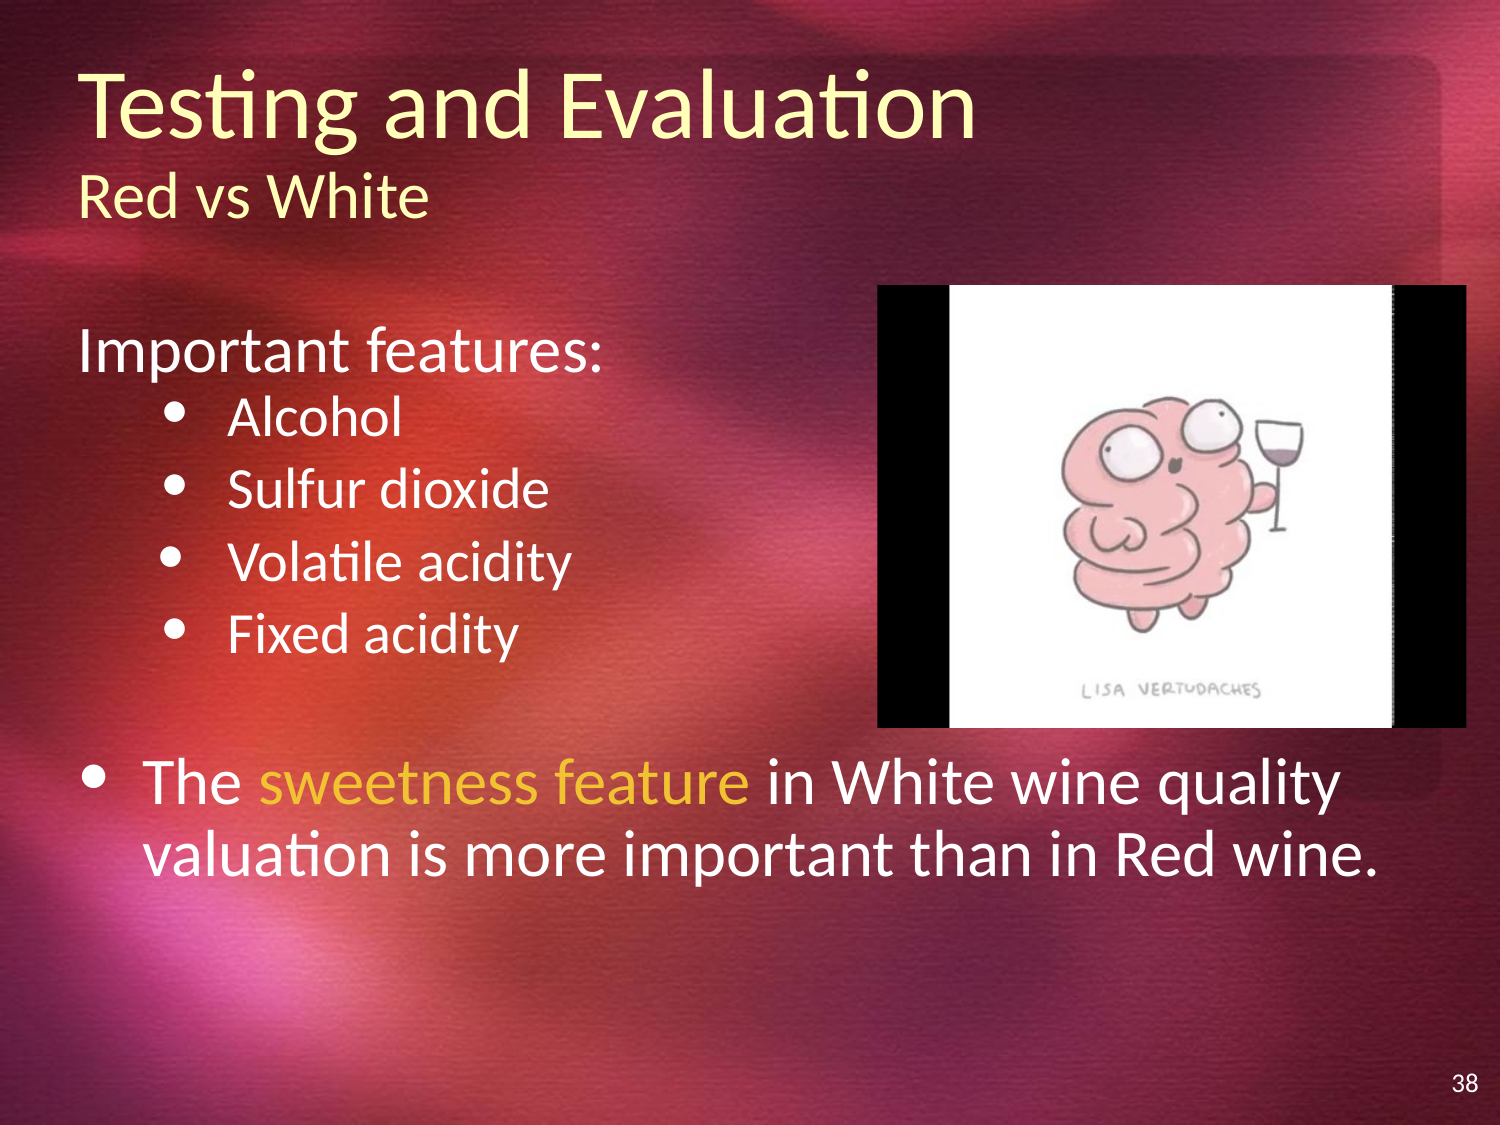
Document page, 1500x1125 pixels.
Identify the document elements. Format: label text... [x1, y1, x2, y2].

text_box [877, 285, 1467, 728]
list Important features: Alcohol Sulfur dioxide Volatile acidity Fixed acidity The sweetness feature in White wine quality valuation is more important than in Red wine. [62, 299, 1438, 1084]
slide_number ‹#› [1403, 1038, 1494, 1125]
picture [0, 0, 1500, 1125]
title Testing and Evaluation Red vs White [62, 37, 1438, 260]
